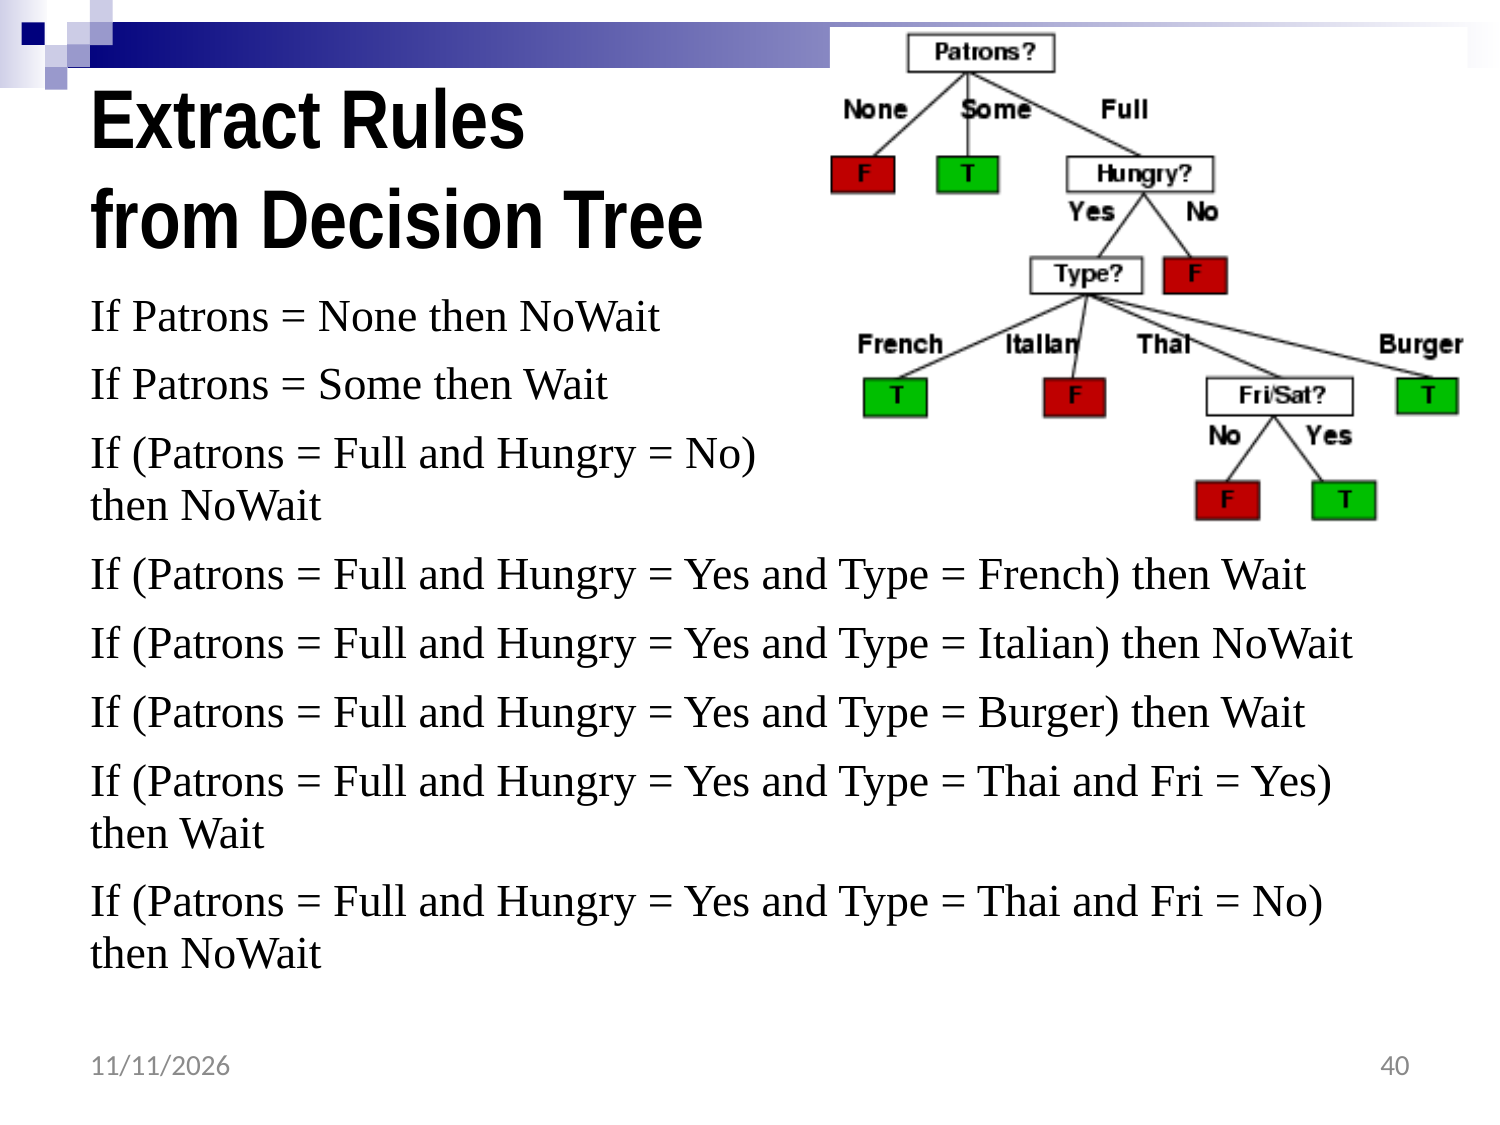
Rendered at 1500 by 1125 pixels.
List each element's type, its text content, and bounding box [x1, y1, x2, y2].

picture [829, 26, 1468, 530]
title Extract Rules from Decision Tree [75, 67, 824, 263]
list If Patrons = None then NoWait If Patrons = Some then Wait If (Patrons = Full and Hungry = No) then NoWait If (Patrons = Full and Hungry = Yes and Type = French) then Wait If (Patrons = Full and Hungry = Yes and Type = Italian) then NoWait If (Patrons = Full and Hungry = Yes and Type = Burger) then Wait If (Patrons = Full and Hungry = Yes and Type = Thai and Fri = Yes) then Wait If (Patrons = Full and Hungry = Yes and Type = Thai and Fri = No) then NoWait [75, 281, 1425, 1013]
slide_number 40 [1074, 1037, 1425, 1091]
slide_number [75, 1037, 425, 1091]
